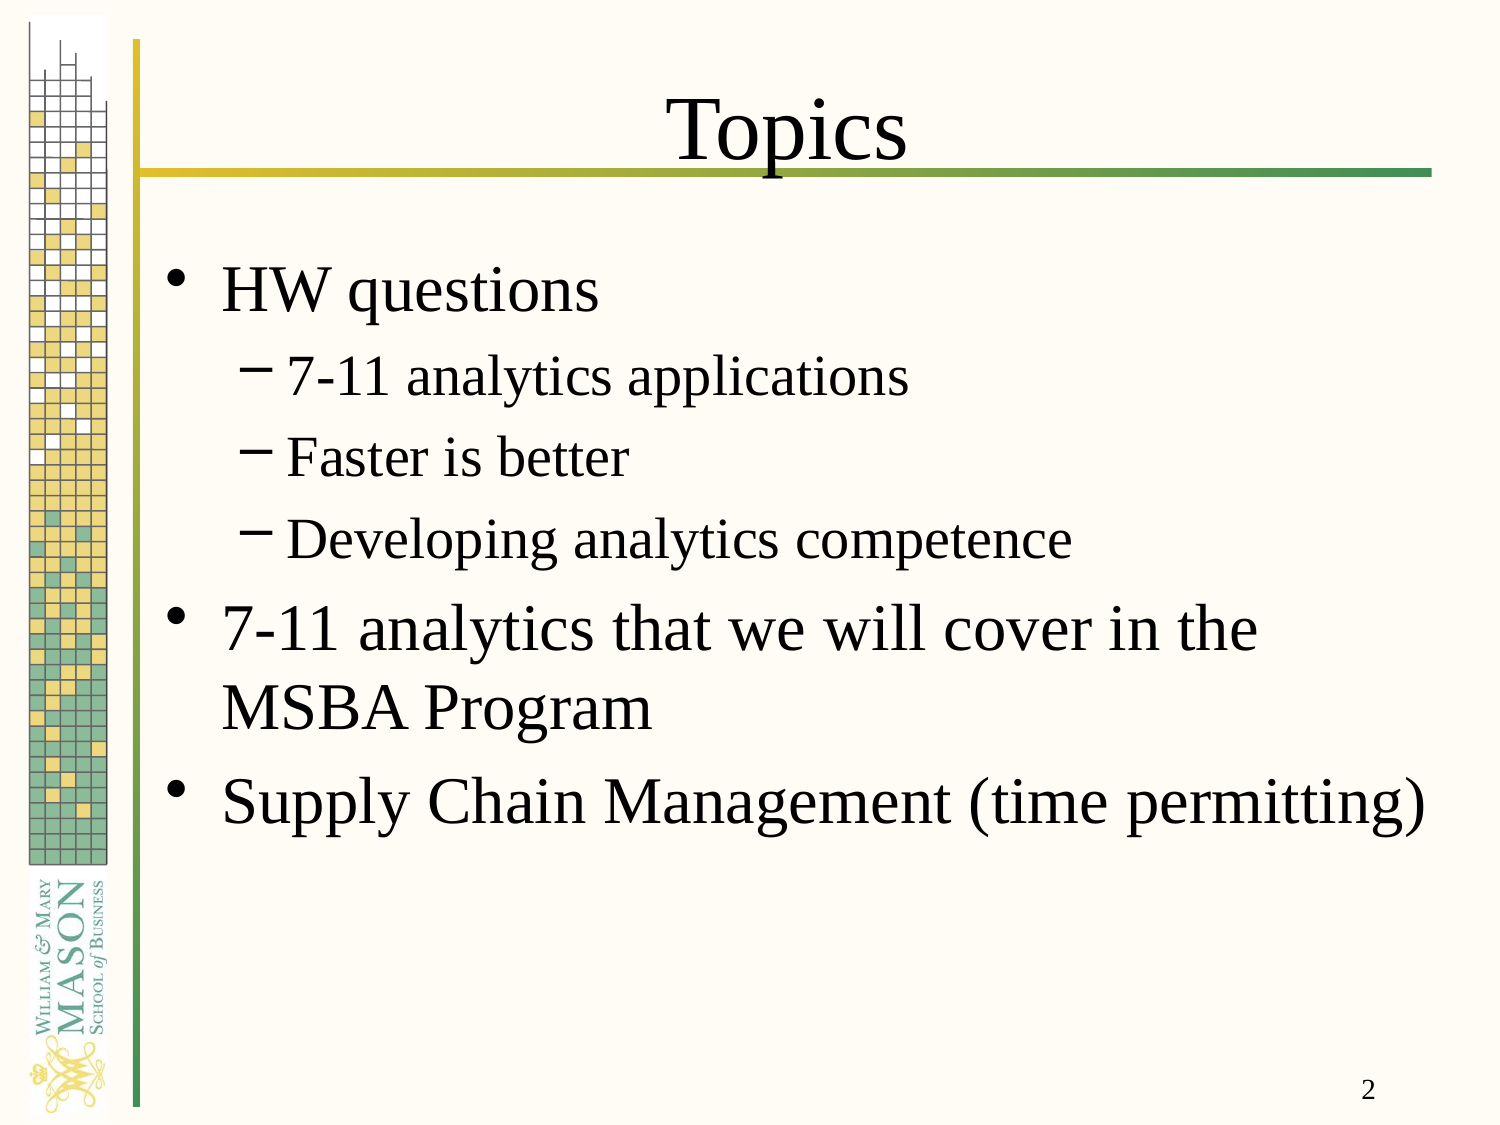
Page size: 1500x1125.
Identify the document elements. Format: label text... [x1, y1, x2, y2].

title Topics [149, 44, 1426, 201]
text_box Lead Time Reduction [29, 879, 107, 1113]
list HW questions 7-11 analytics applications Faster is better Developing analytics competence 7-11 analytics that we will cover in the MSBA Program Supply Chain Management (time permitting) [149, 237, 1453, 1006]
slide_number 2 [1312, 1062, 1426, 1113]
